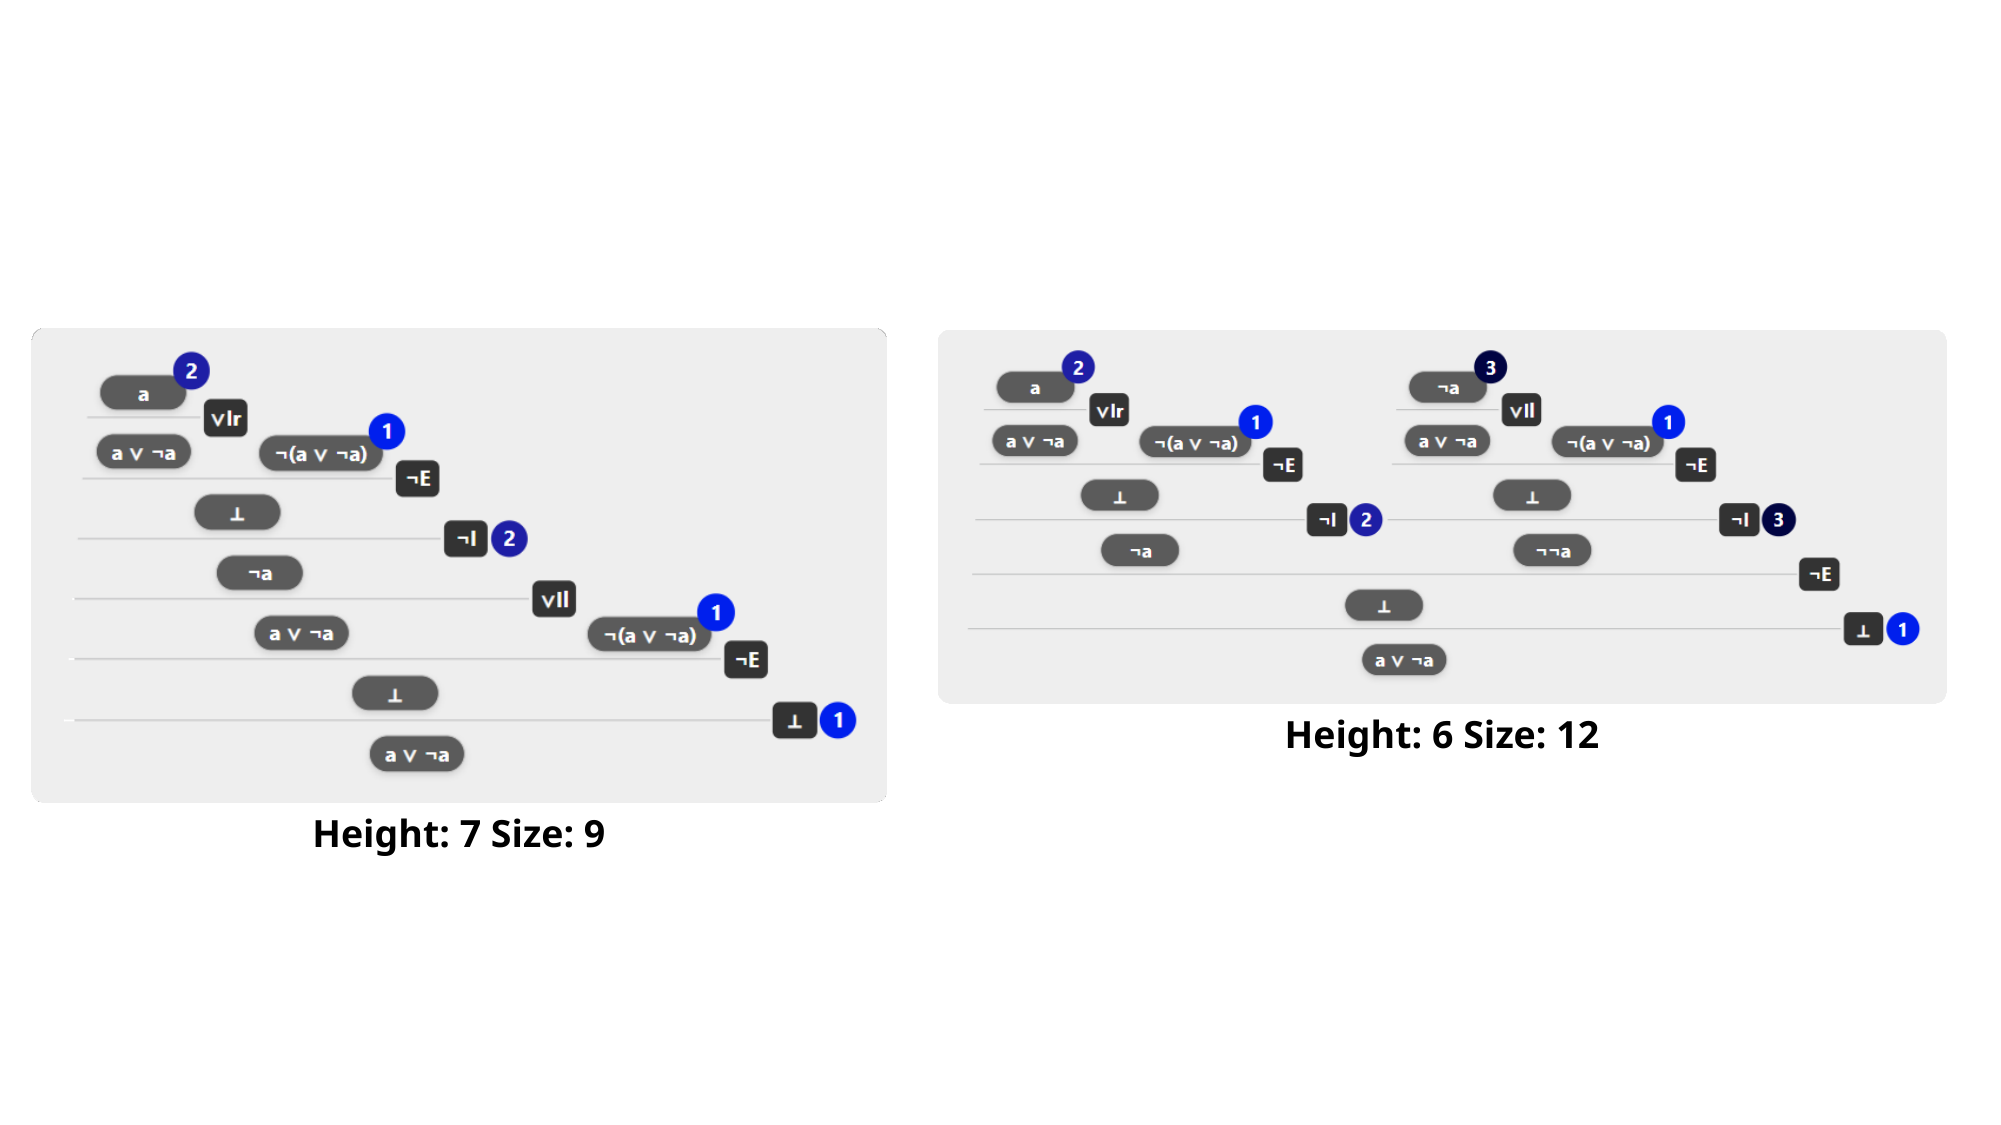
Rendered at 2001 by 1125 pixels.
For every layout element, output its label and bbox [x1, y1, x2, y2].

text_box [937, 330, 1947, 765]
text_box [31, 328, 887, 864]
